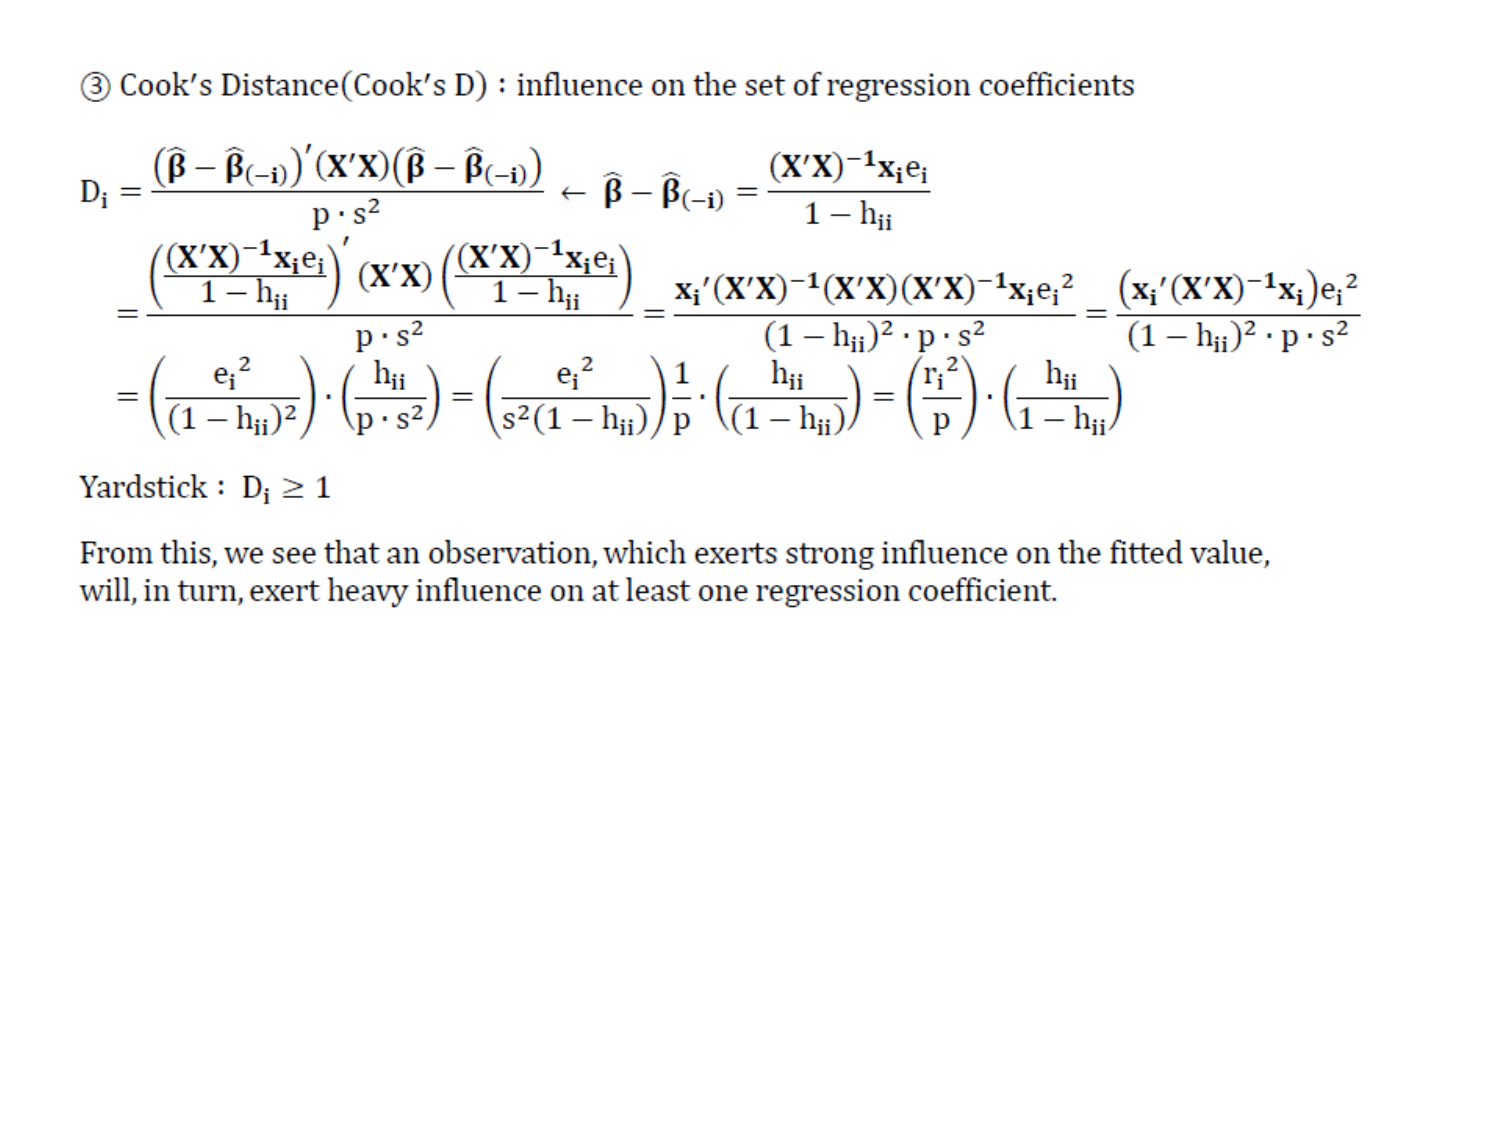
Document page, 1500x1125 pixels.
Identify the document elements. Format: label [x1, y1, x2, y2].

picture [64, 66, 1375, 620]
